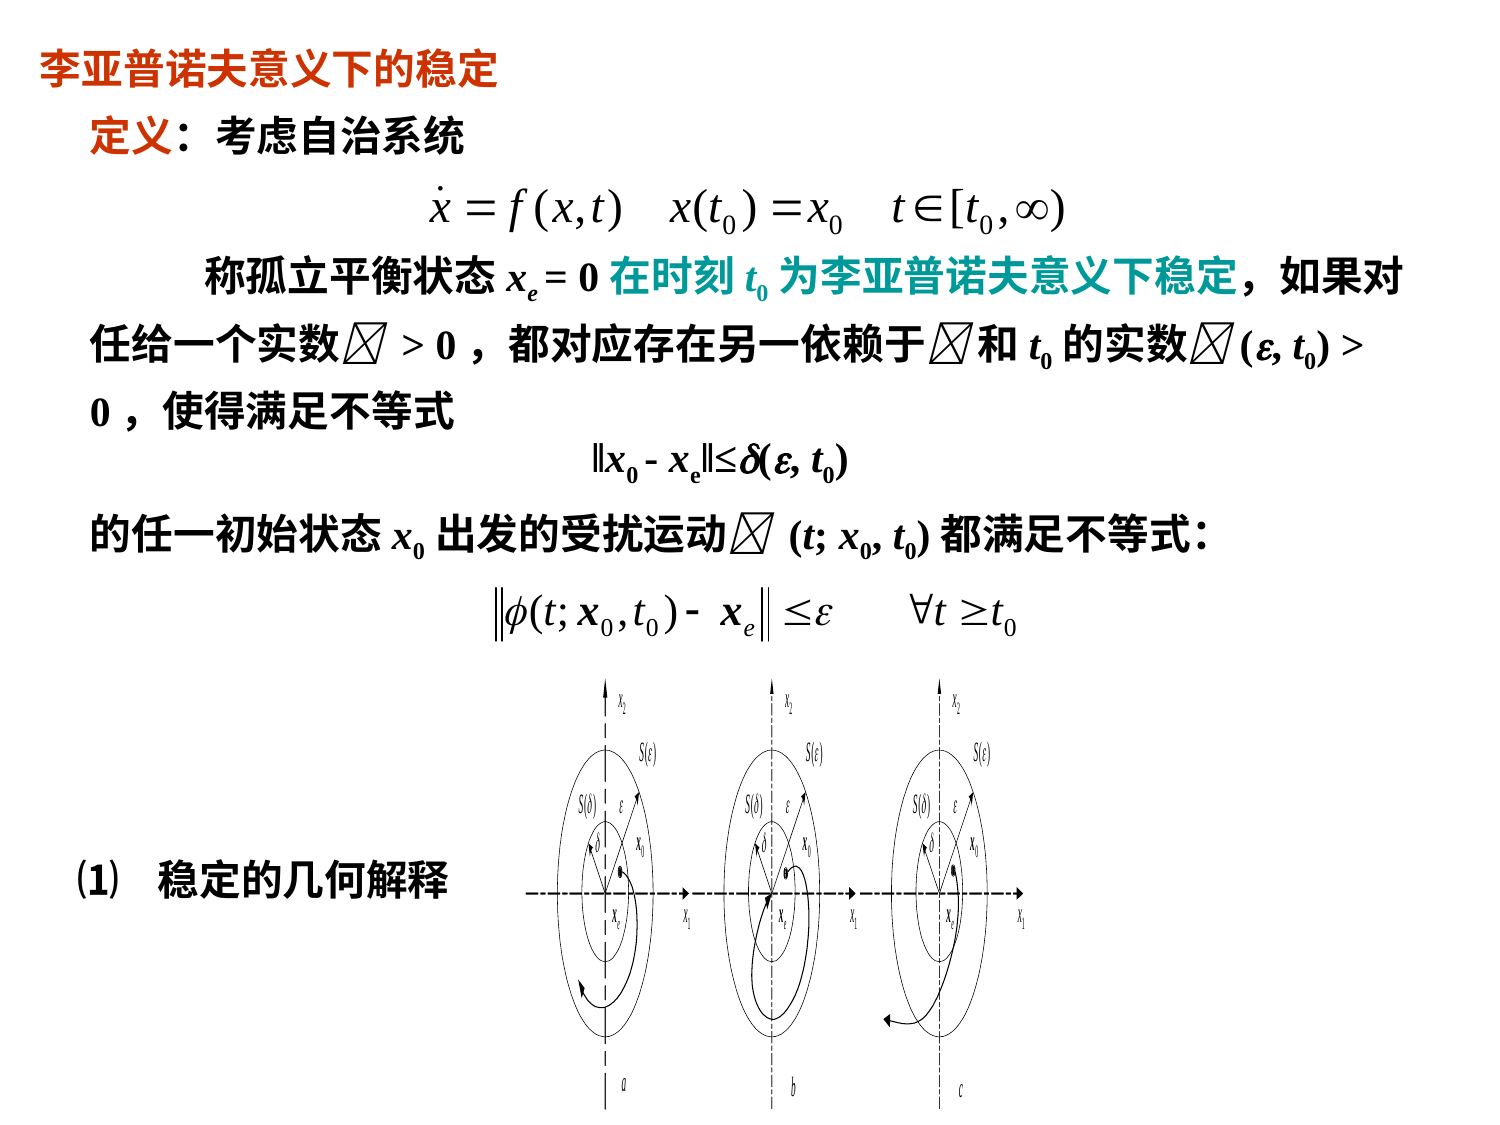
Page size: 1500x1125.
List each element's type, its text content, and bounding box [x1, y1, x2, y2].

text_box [420, 174, 1075, 247]
text_box 李亚普诺夫意义下的稳定 [24, 35, 800, 100]
text_box 定义：考虑自治系统 [75, 102, 1388, 168]
text_box 的任一初始状态x0出发的受扰运动 (t; x0, t0)都满足不等式： [74, 500, 1338, 572]
text_box ⑴ 稳定的几何解释 [62, 846, 524, 912]
text_box ‖x0 - xe‖≤(, t0) [576, 412, 864, 496]
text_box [524, 675, 1028, 1113]
text_box 称孤立平衡状态xe = 0在时刻t0为李亚普诺夫意义下稳定，如果对任给一个实数 > 0，都对应存在另一依赖于 和t0的实数(, t0) > 0，使得满足不等式 [74, 230, 1438, 443]
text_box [487, 577, 1025, 651]
